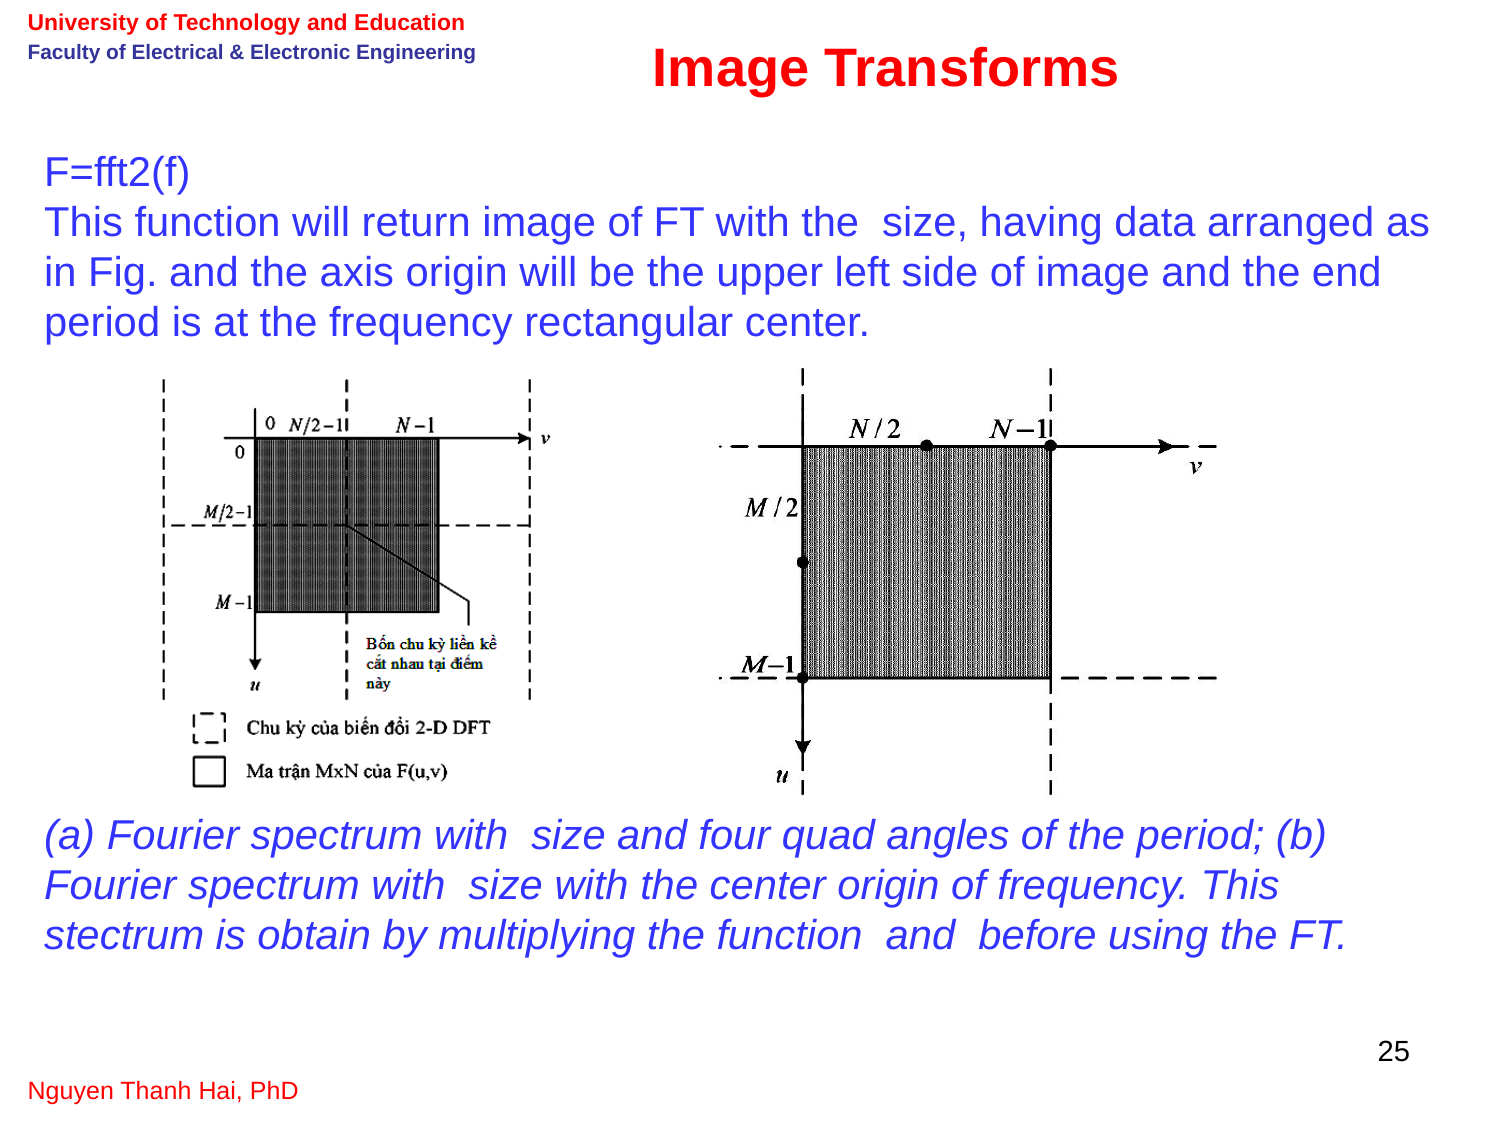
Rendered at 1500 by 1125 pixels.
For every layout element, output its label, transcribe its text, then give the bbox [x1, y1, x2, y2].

text_box Nguyen Thanh Hai, PhD [12, 1067, 363, 1113]
text_box University of Technology and Education Faculty of Electrical & Electronic Engineering [12, 0, 538, 71]
picture [141, 367, 568, 801]
text_box 25 [1074, 1024, 1425, 1103]
text_box Image Transforms [602, 24, 1172, 105]
picture [718, 367, 1217, 801]
